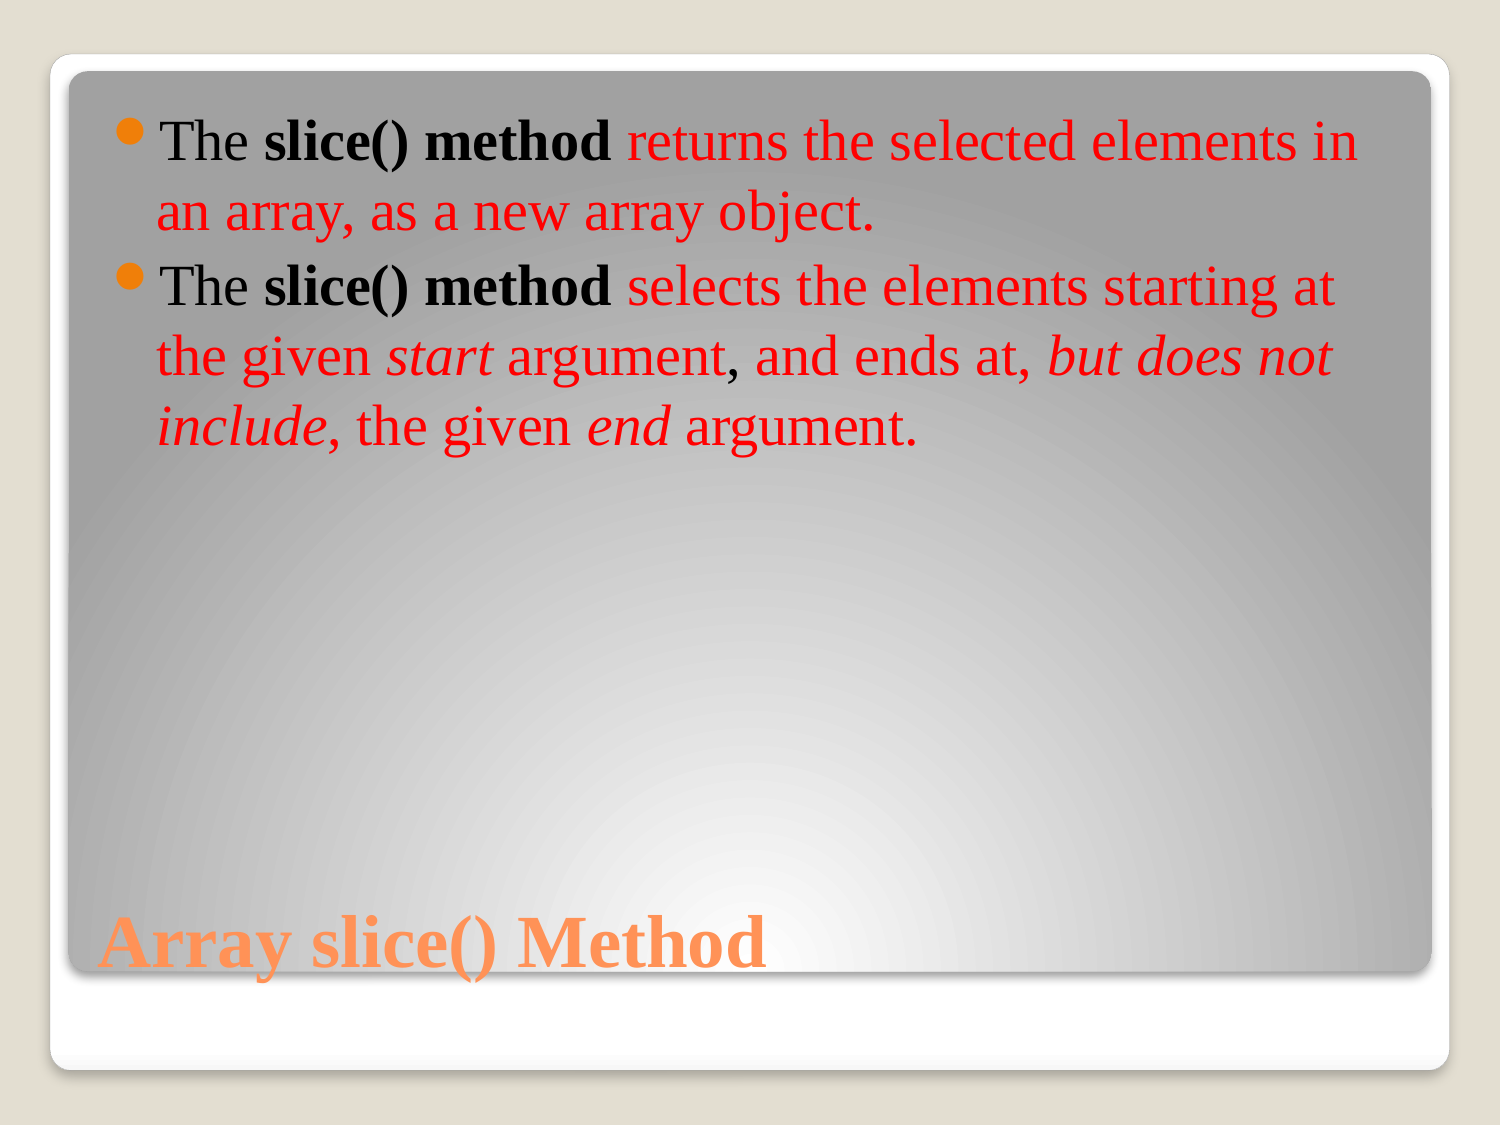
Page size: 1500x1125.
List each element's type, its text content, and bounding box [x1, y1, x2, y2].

list The slice() method returns the selected elements in an array, as a new array object. The slice() method selects the elements starting at the given start argument, and ends at, but does not include, the given end argument. [82, 86, 1425, 774]
title Array slice() Method [82, 817, 1425, 990]
